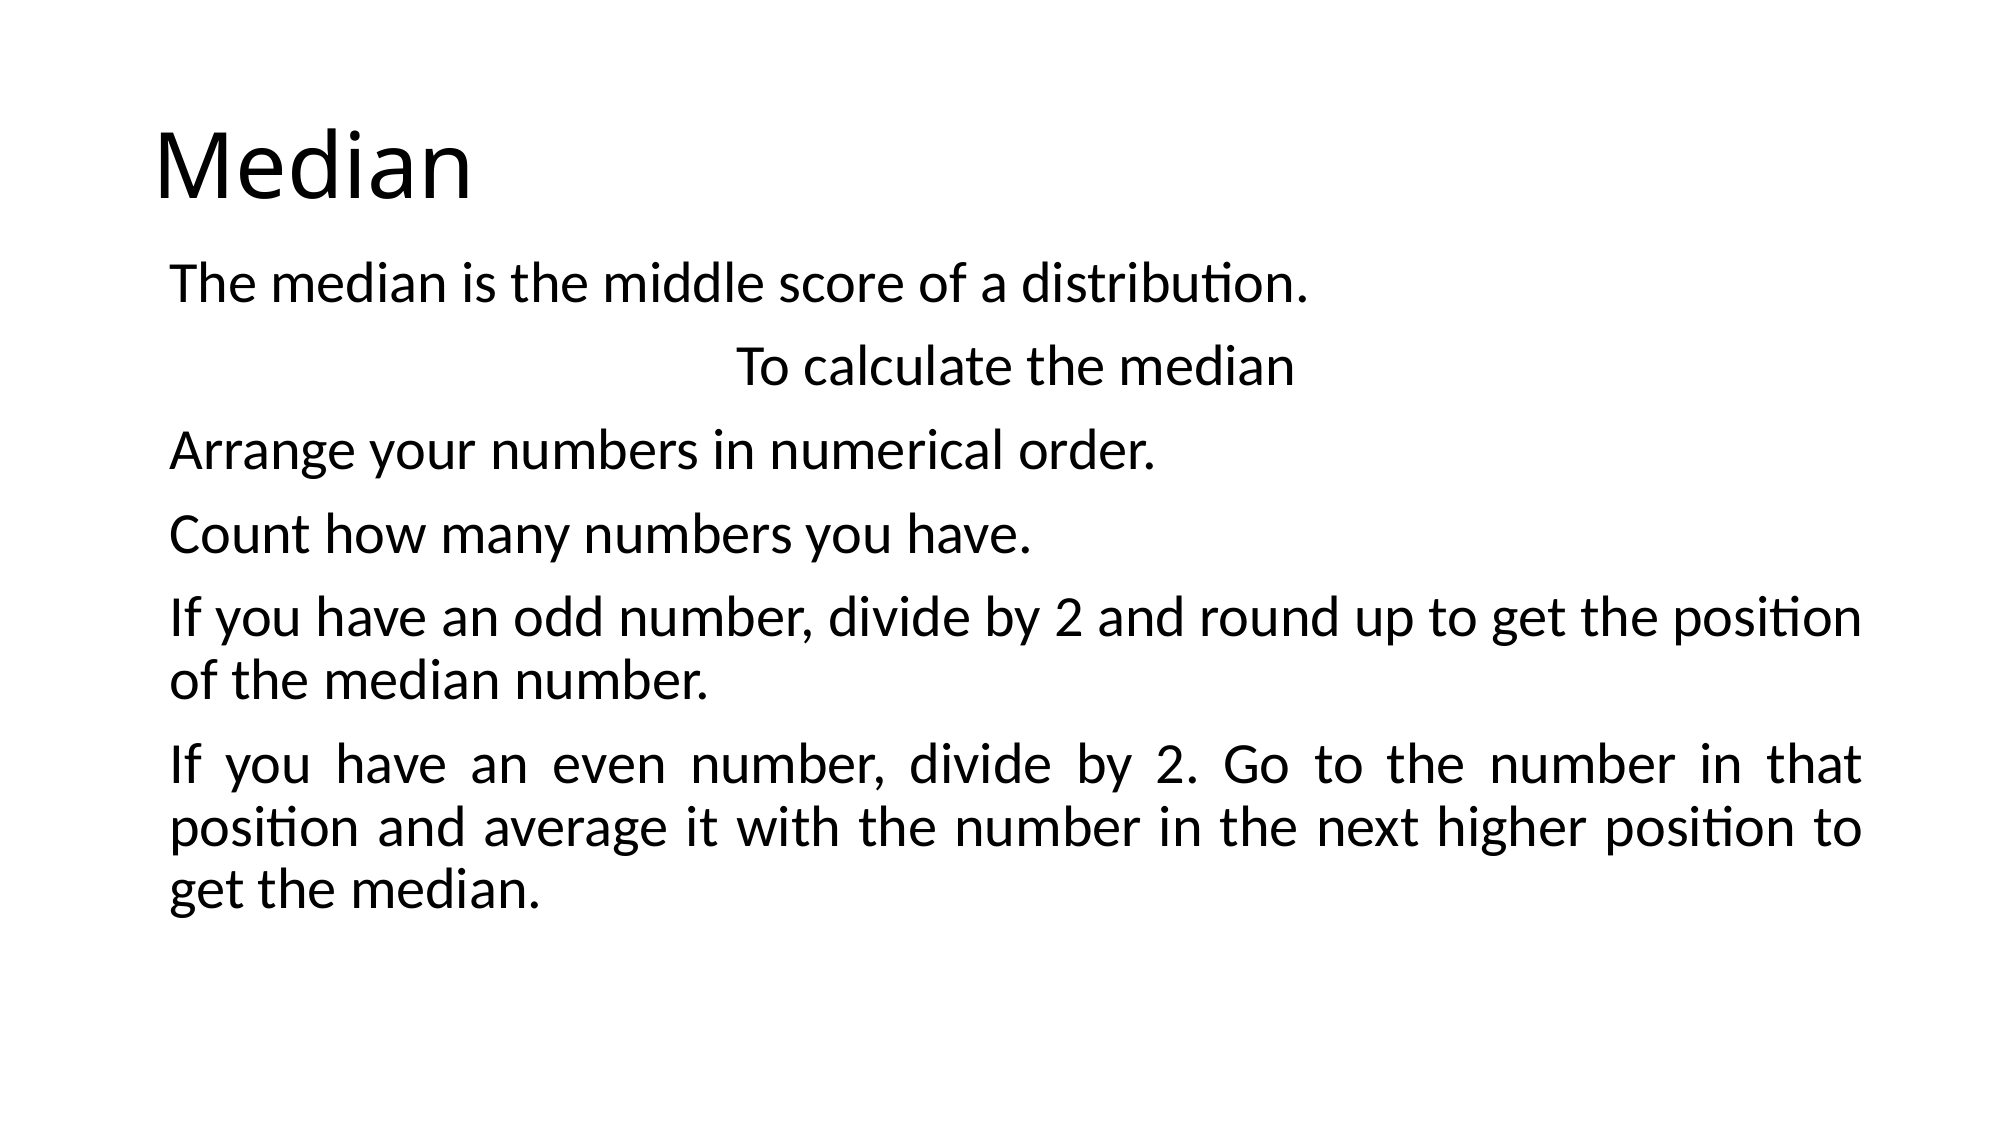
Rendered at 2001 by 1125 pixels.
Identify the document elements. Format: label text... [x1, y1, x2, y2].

title Median [137, 59, 1863, 278]
list The median is the middle score of a distribution. To calculate the median Arrange your numbers in numerical order. Count how many numbers you have. If you have an odd number, divide by 2 and round up to get the position of the median number. If you have an even number, divide by 2. Go to the number in that position and average it with the number in the next higher position to get the median. [154, 244, 1880, 959]
